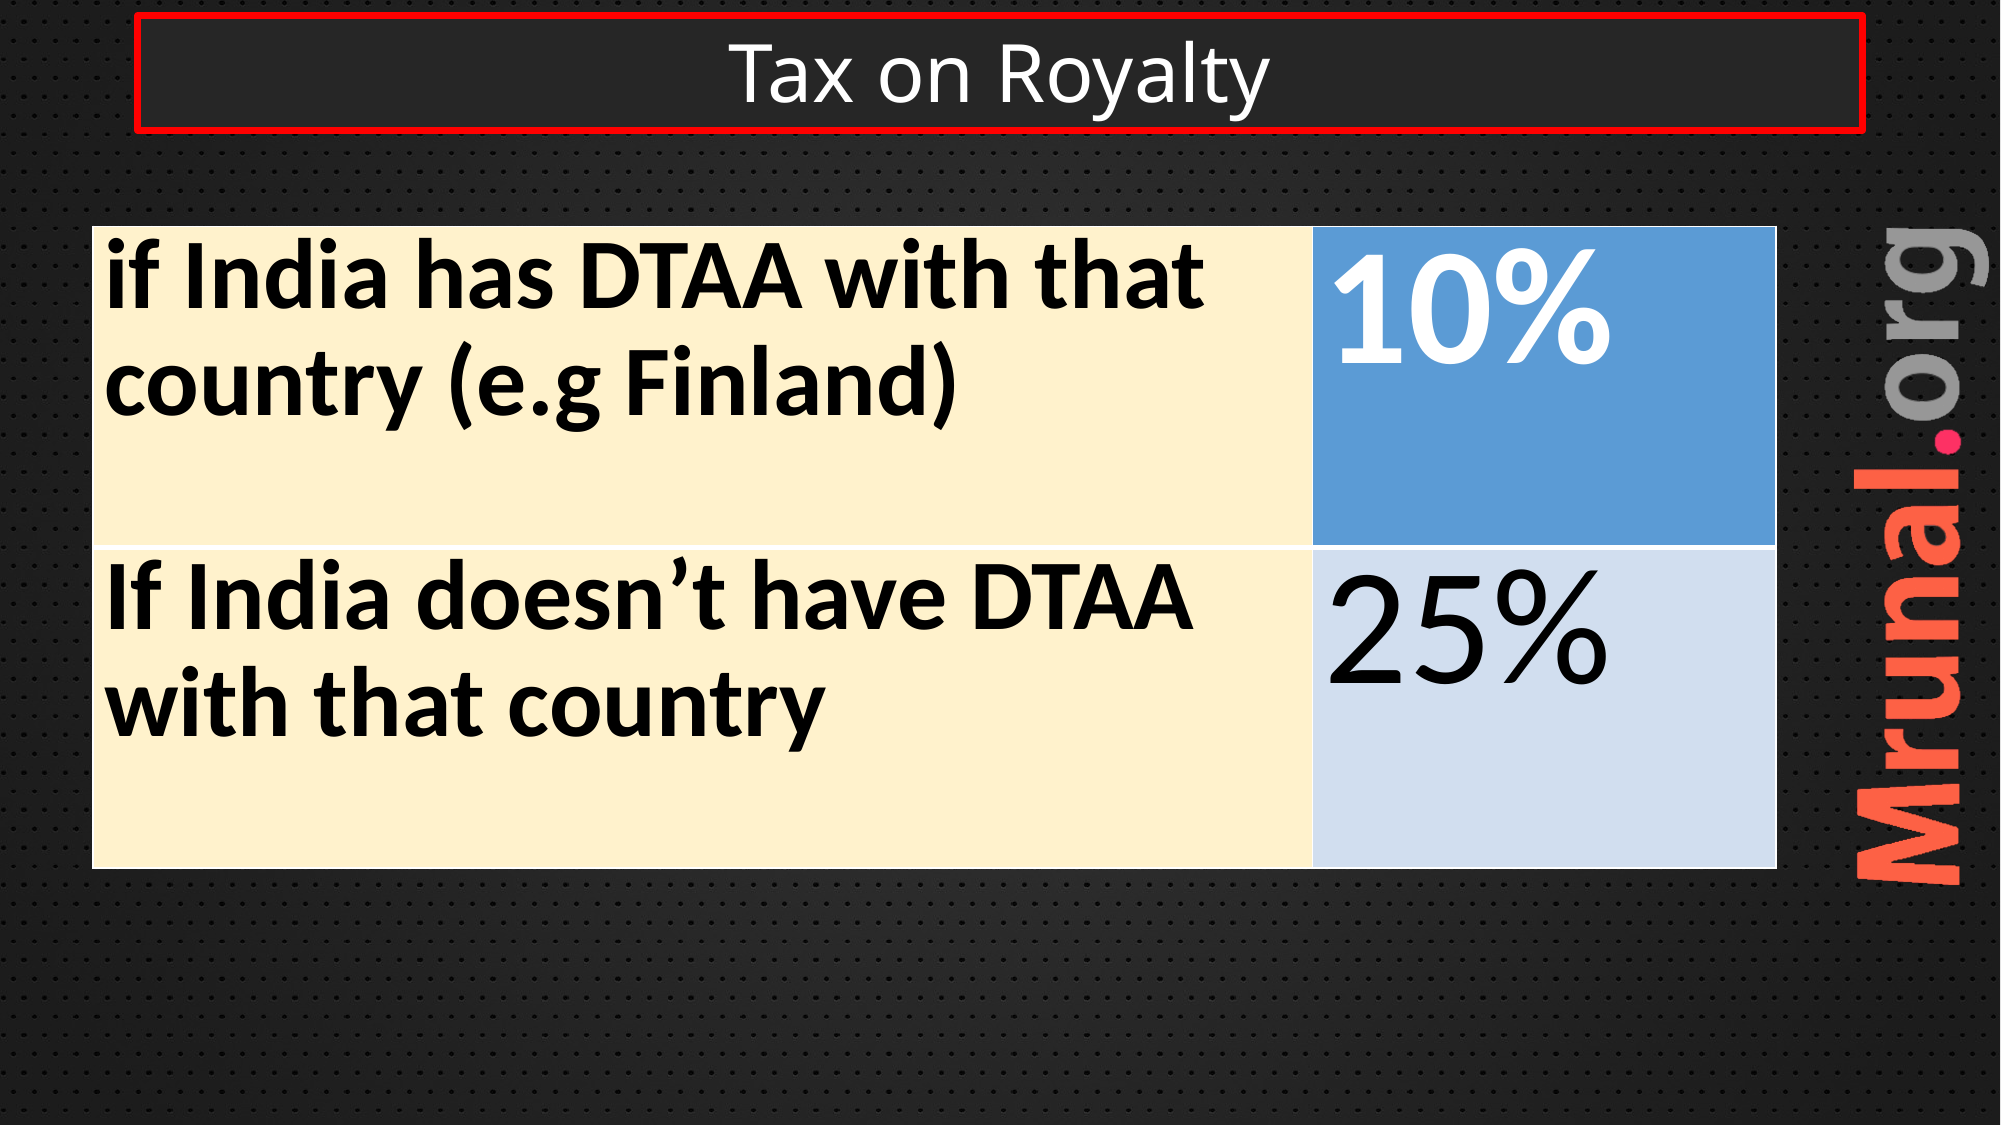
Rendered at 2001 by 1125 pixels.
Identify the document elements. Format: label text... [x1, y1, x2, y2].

table_header if India has DTAA with that country (e.g Finland) [94, 227, 1312, 545]
table_header 10% [1313, 227, 1775, 545]
title Tax on Royalty [134, 12, 1866, 134]
table_cell If India doesn’t have DTAA with that country [94, 550, 1312, 867]
picture [0, 0, 2001, 1125]
table_cell 25% [1313, 550, 1775, 867]
